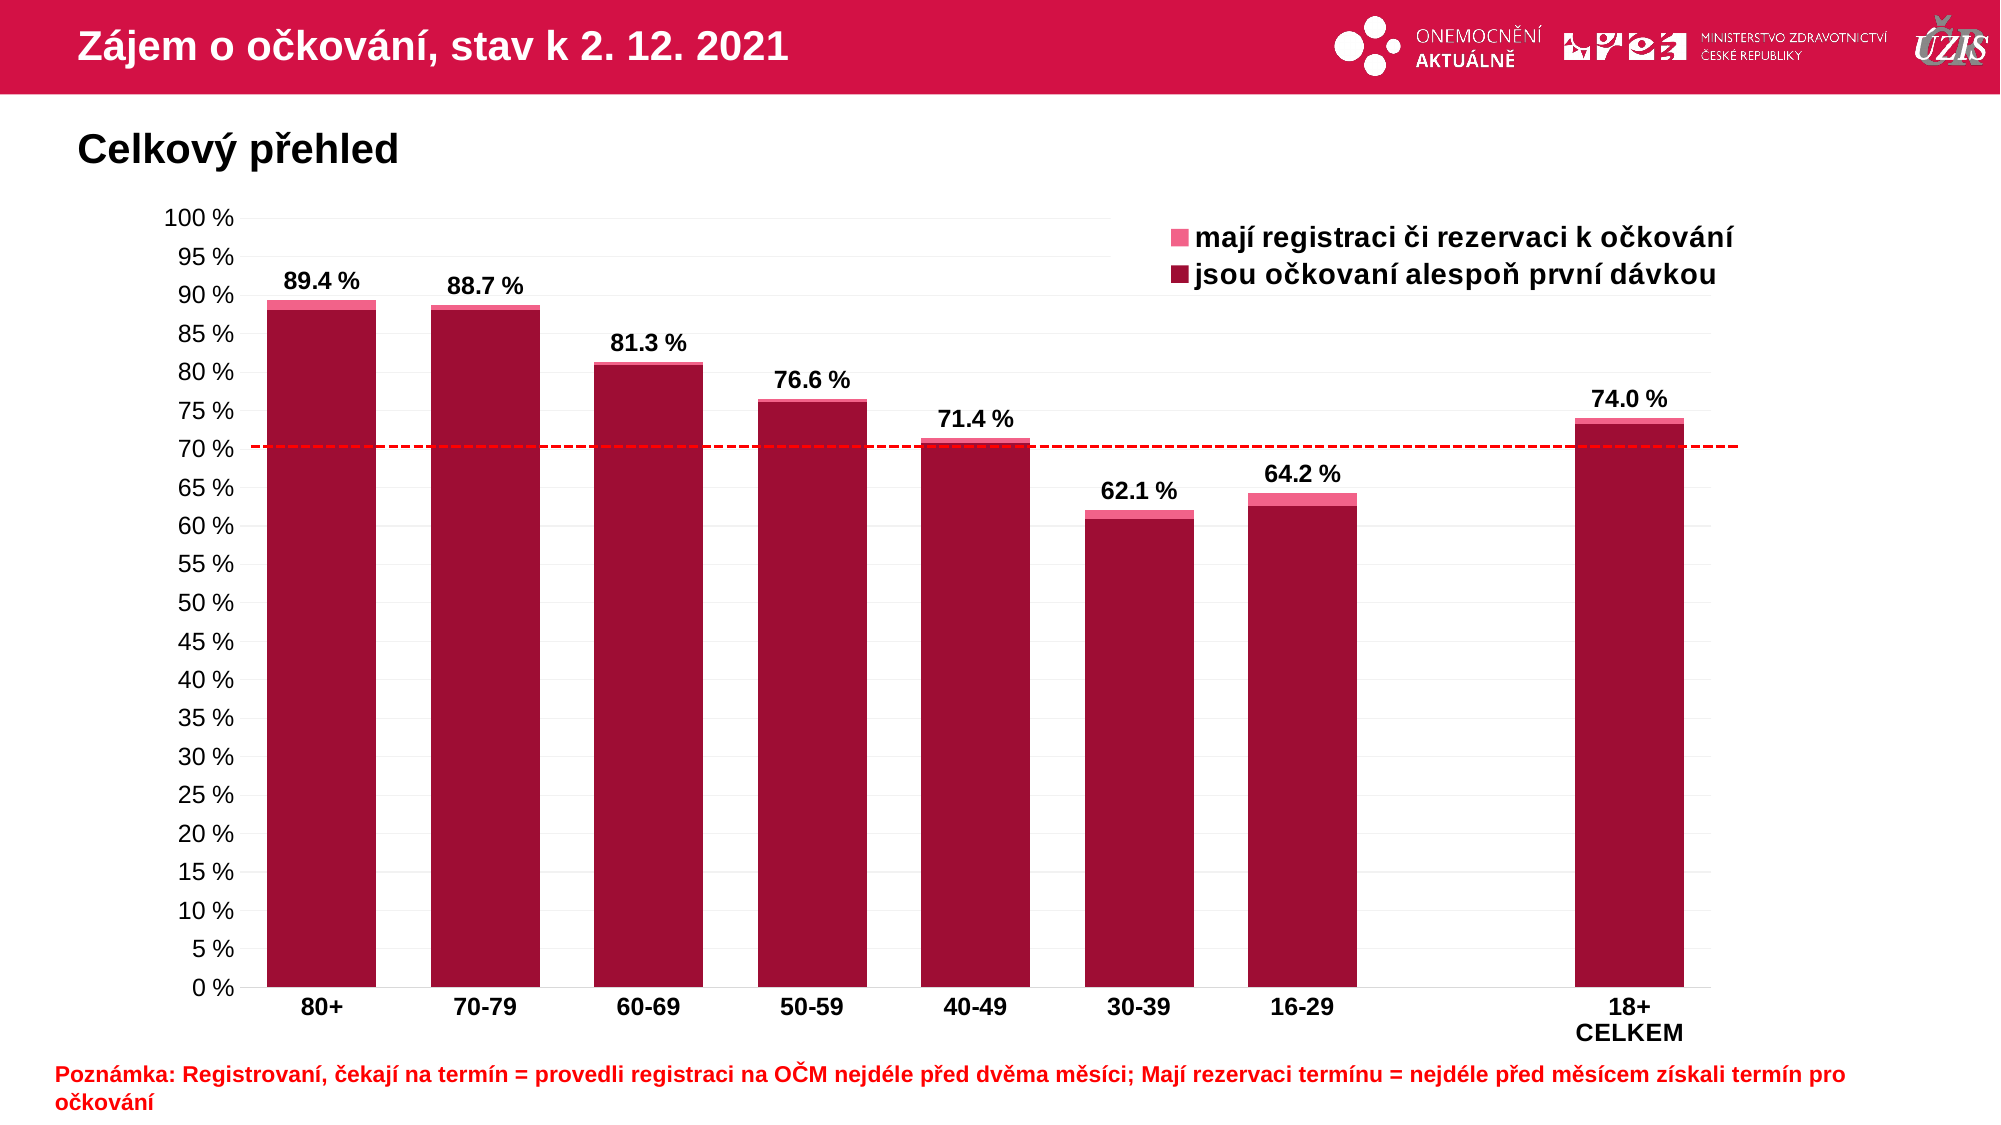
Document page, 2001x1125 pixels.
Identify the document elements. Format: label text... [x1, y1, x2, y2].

text_box Celkový přehled [62, 113, 1922, 179]
text_box Poznámka: Registrovaní, čekají na termín = provedli registraci na OČM nejdéle před dvěma měsíci; Mají rezervaci termínu = nejdéle před měsícem získali termín pro očkování [40, 1052, 1962, 1123]
picture [1563, 31, 1888, 60]
picture [1915, 15, 1989, 66]
title Zájem o očkování, stav k 2. 12. 2021 [62, 0, 948, 95]
picture [1334, 16, 1542, 76]
chart [163, 190, 1822, 1051]
